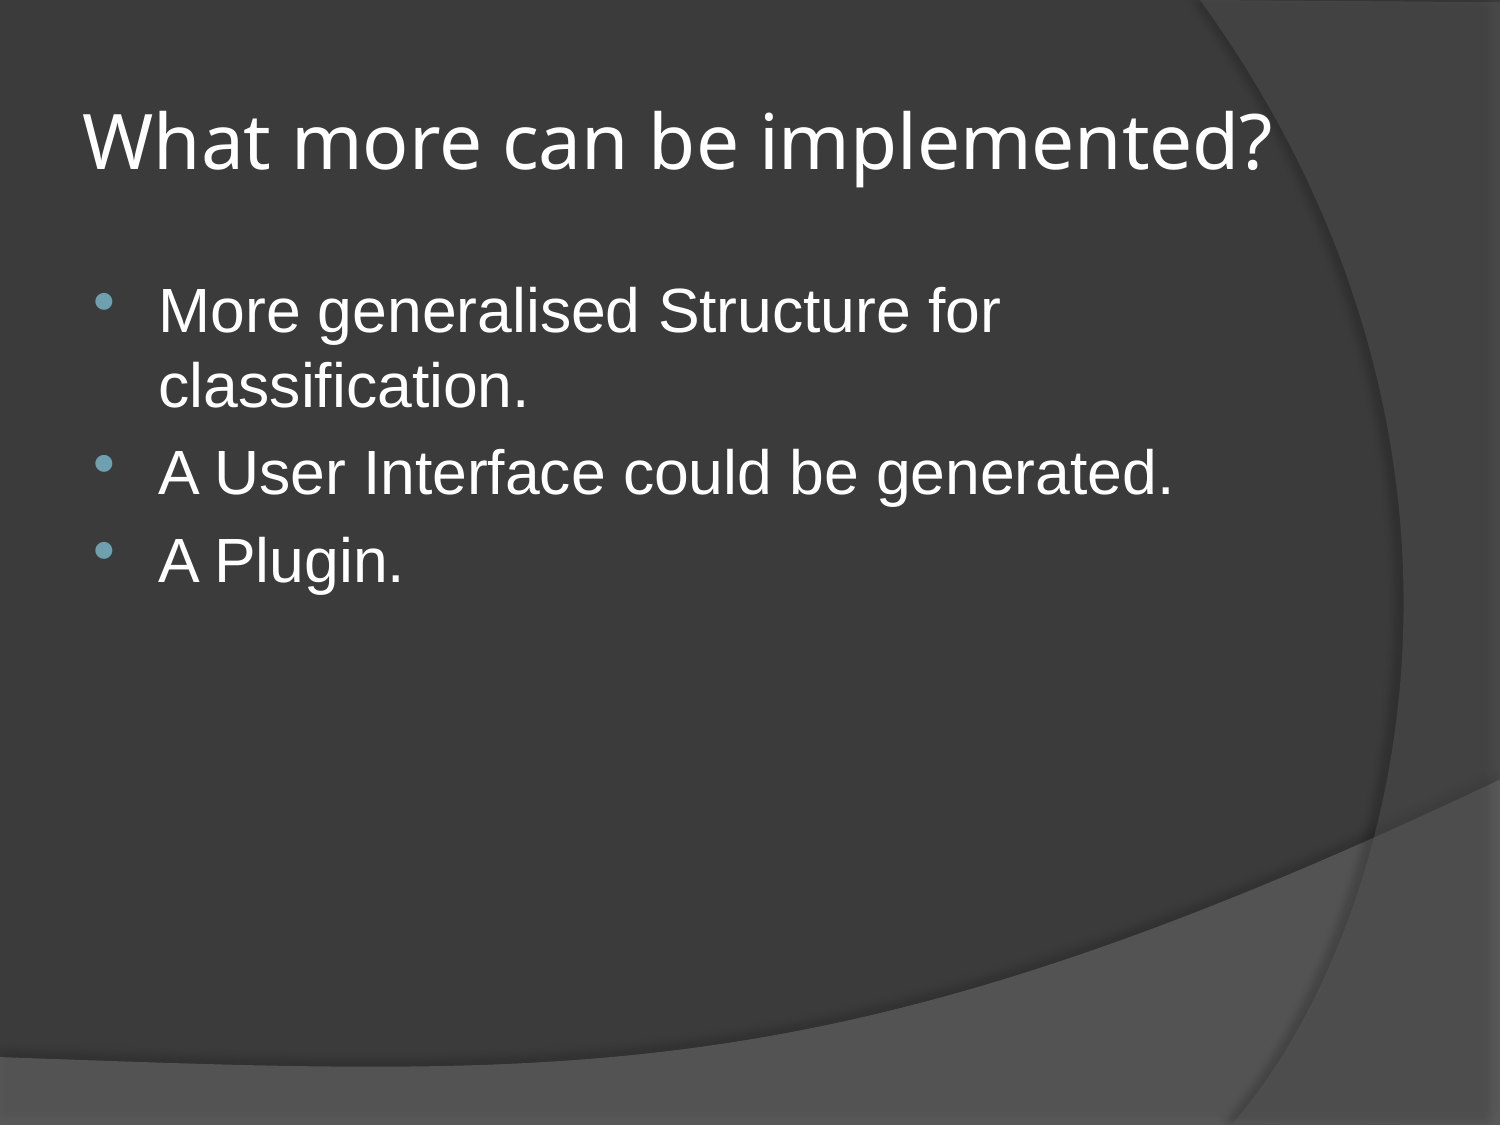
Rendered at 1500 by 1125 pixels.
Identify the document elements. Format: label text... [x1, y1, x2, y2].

list More generalised Structure for classification. A User Interface could be generated. A Plugin. [75, 262, 1300, 1005]
title What more can be implemented? [75, 45, 1300, 233]
